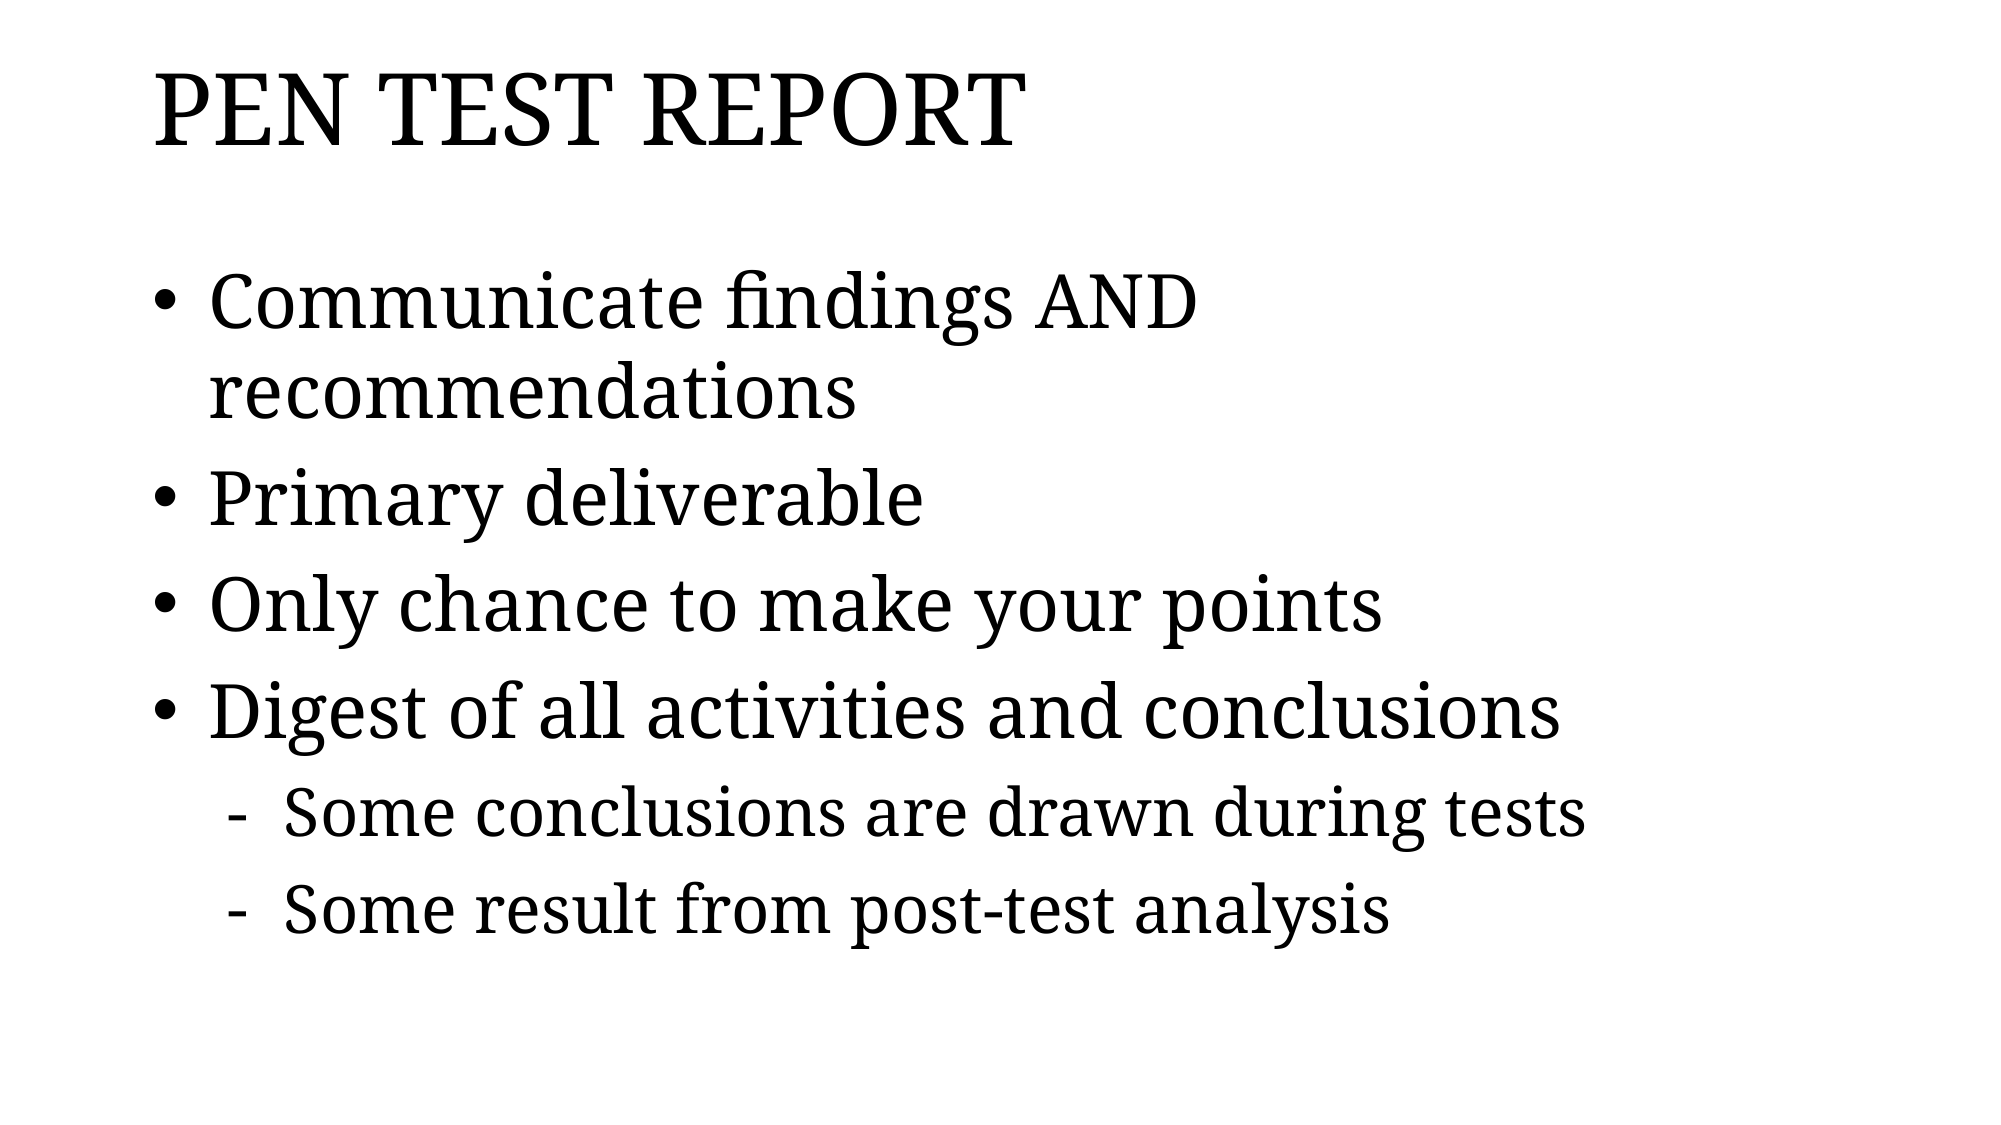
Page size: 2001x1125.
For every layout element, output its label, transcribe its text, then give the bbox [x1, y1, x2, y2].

title PEN TEST REPORT [137, 22, 1863, 204]
list Communicate findings AND recommendations Primary deliverable Only chance to make your points Digest of all activities and conclusions Some conclusions are drawn during tests Some result from post-test analysis [137, 246, 1863, 1103]
